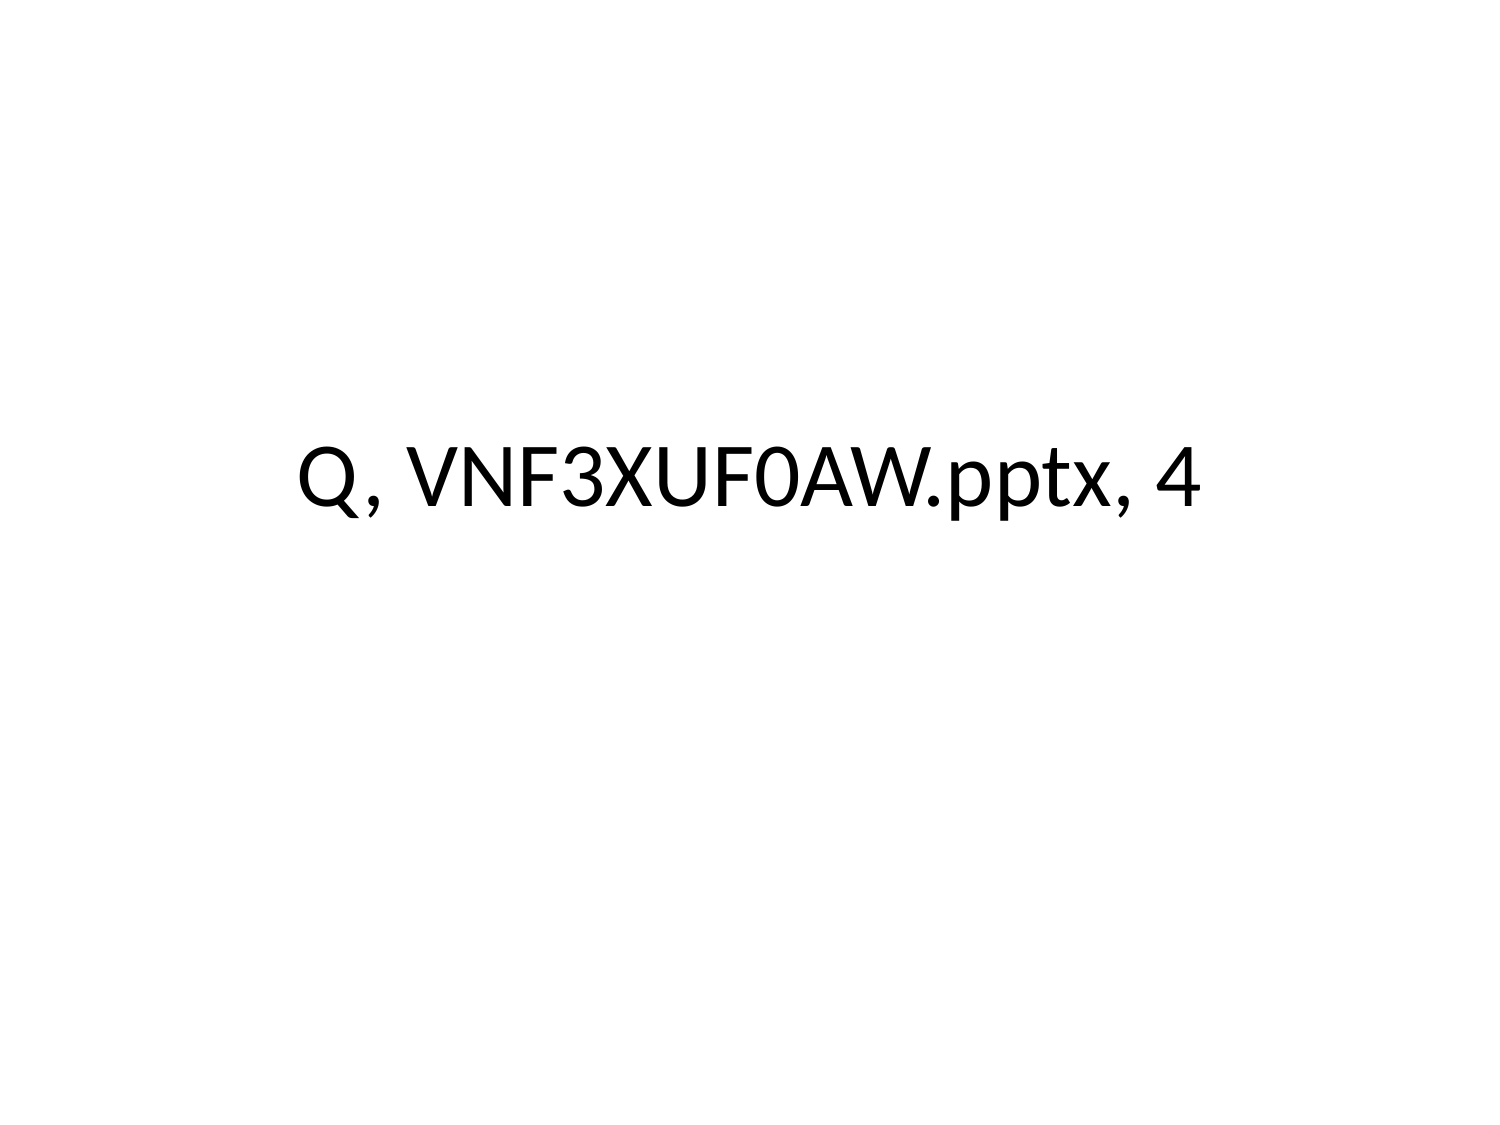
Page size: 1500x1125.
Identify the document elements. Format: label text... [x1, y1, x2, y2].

title Q, VNF3XUF0AW.pptx, 4 [112, 349, 1388, 591]
